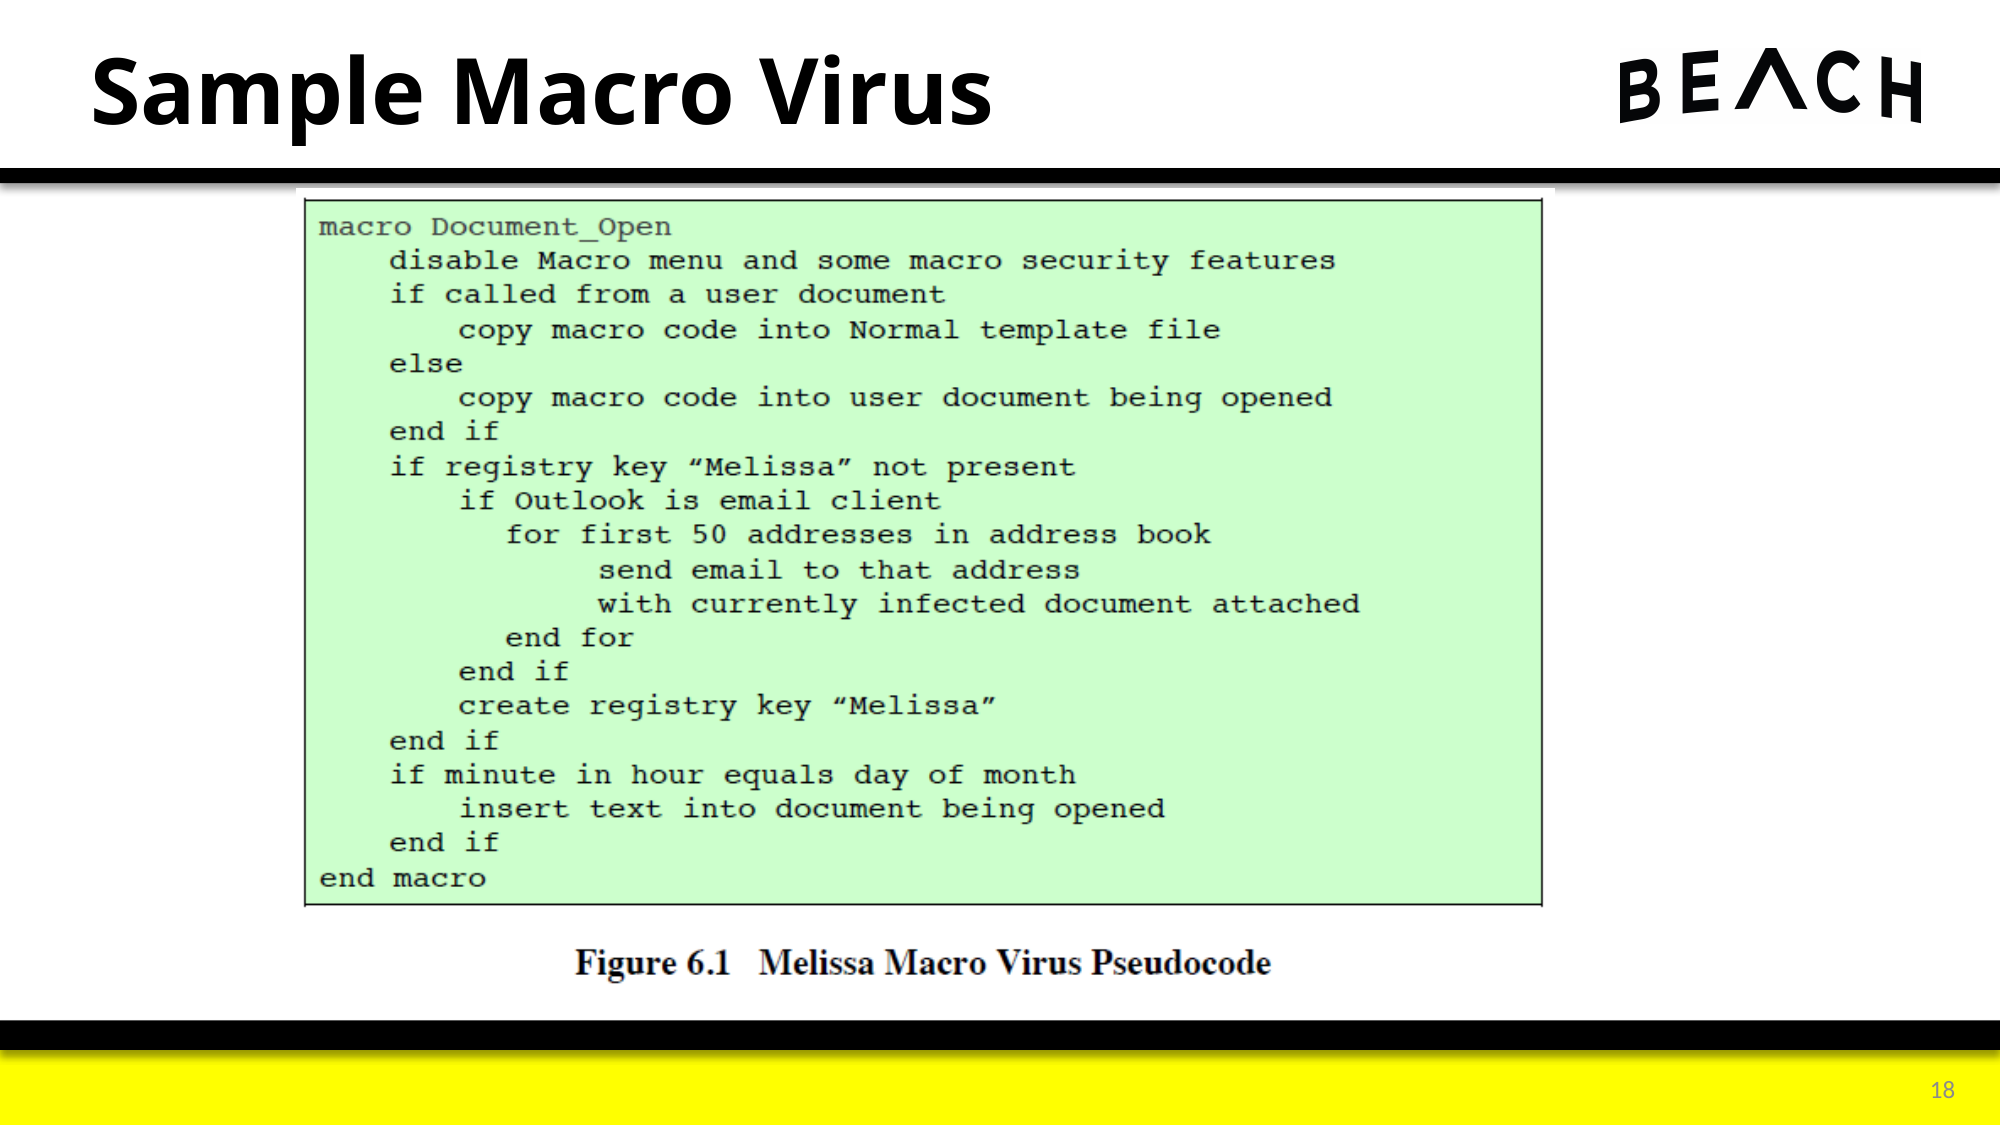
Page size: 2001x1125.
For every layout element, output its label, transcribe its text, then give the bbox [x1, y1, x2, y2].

text_box [0, 167, 2000, 184]
text_box Sample Macro Virus [74, 10, 1425, 179]
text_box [0, 1020, 2000, 1125]
picture [296, 188, 1555, 997]
picture [1620, 48, 1921, 124]
